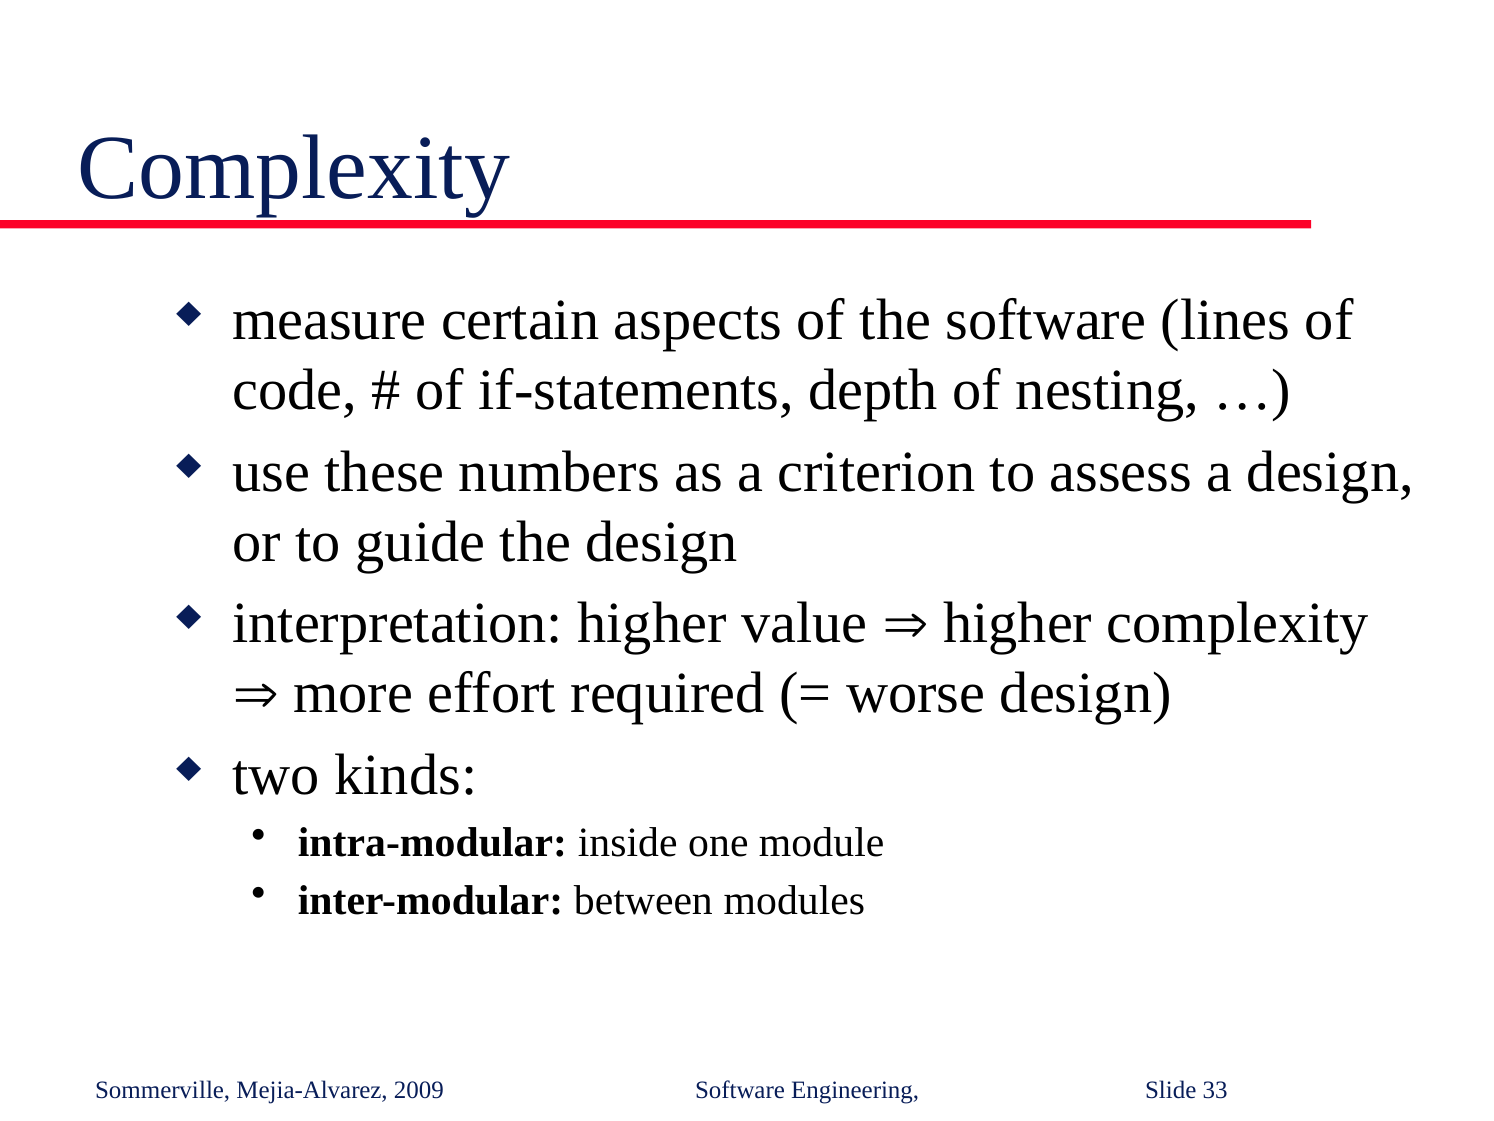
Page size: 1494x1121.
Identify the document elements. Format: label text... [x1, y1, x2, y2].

title Complexity [62, 42, 1338, 225]
list measure certain aspects of the software (lines of code, # of if-statements, depth of nesting, …) use these numbers as a criterion to assess a design, or to guide the design interpretation: higher value  higher complexity  more effort required (= worse design) two kinds: intra-modular: inside one module inter-modular: between modules [161, 273, 1437, 949]
